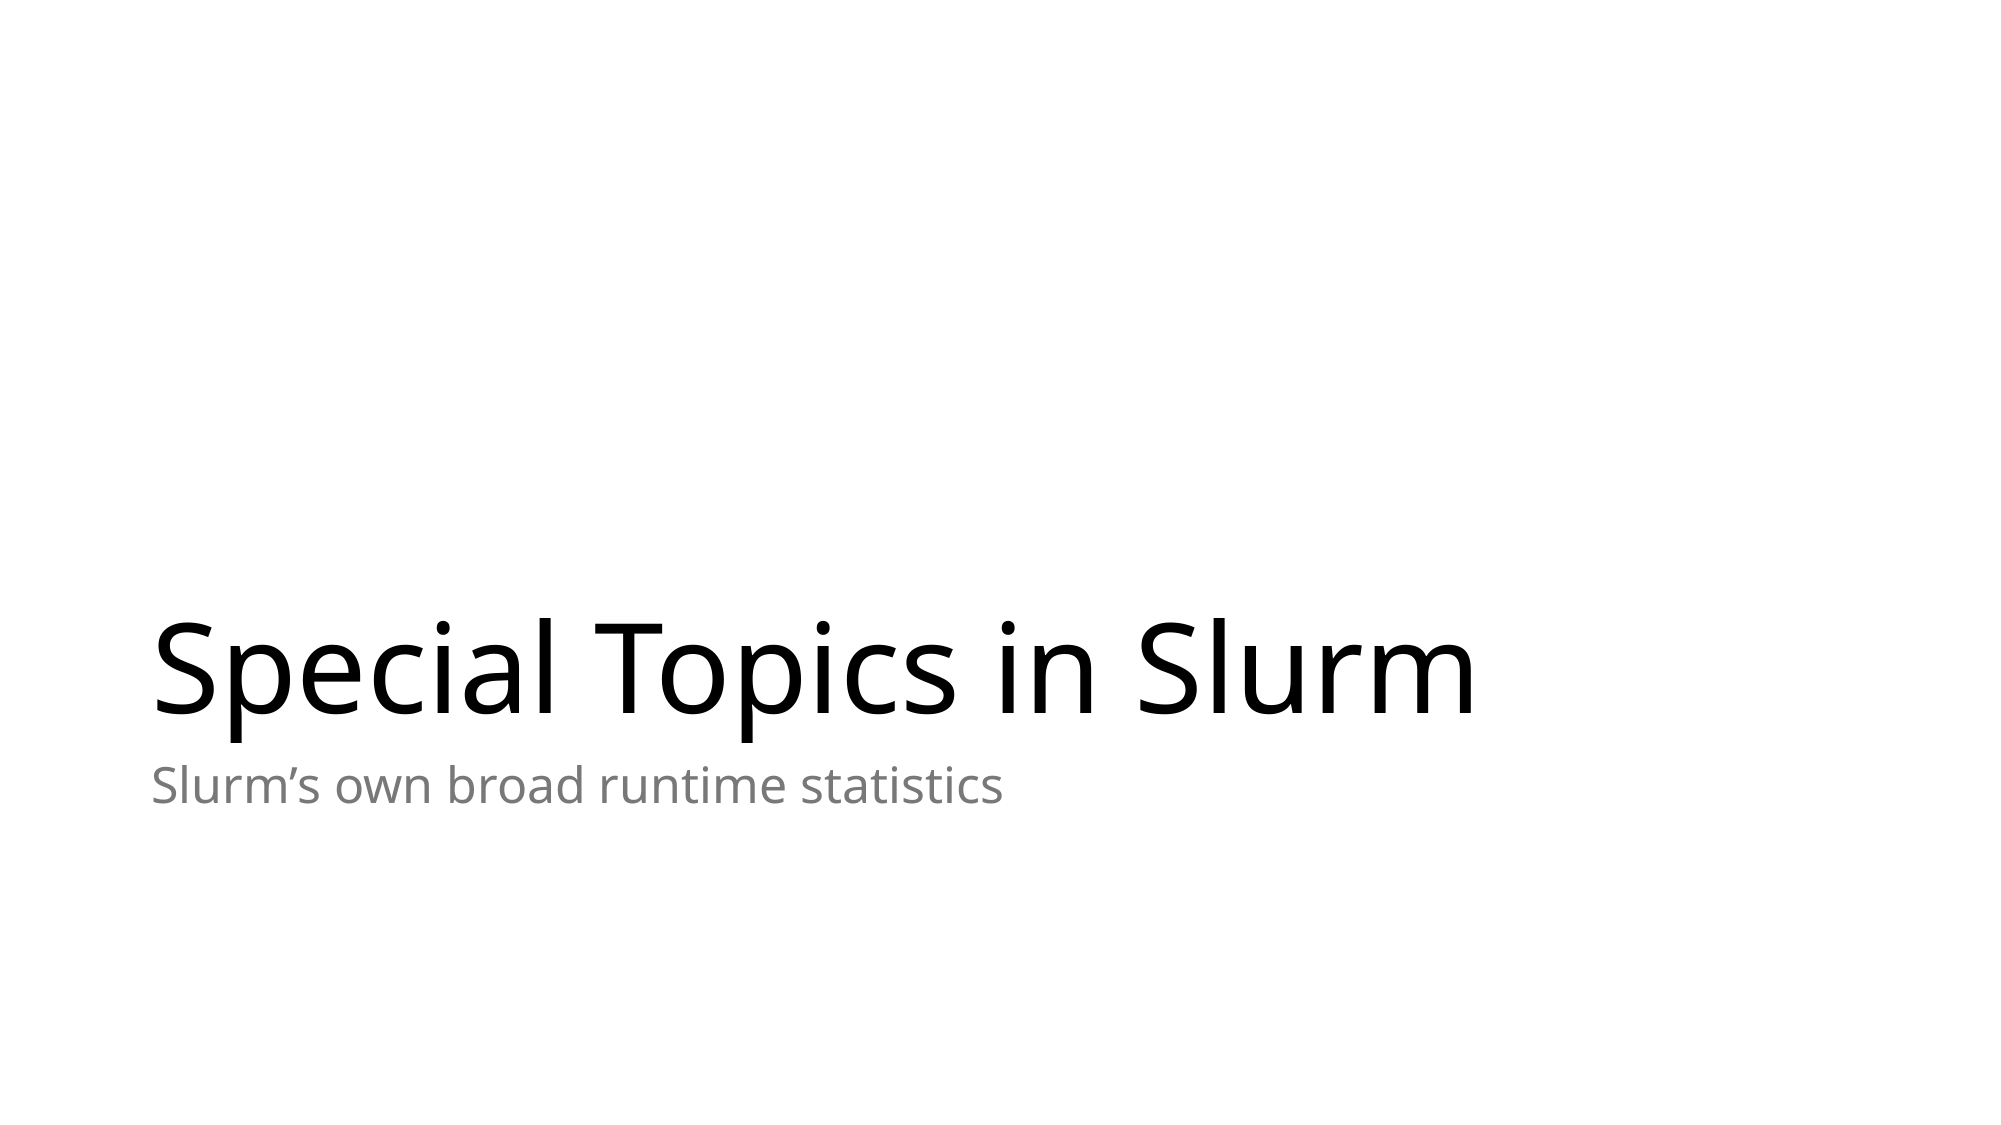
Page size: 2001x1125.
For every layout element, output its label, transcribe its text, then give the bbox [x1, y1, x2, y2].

title Special Topics in Slurm [136, 280, 1862, 749]
list Slurm’s own broad runtime statistics [136, 752, 1862, 999]
